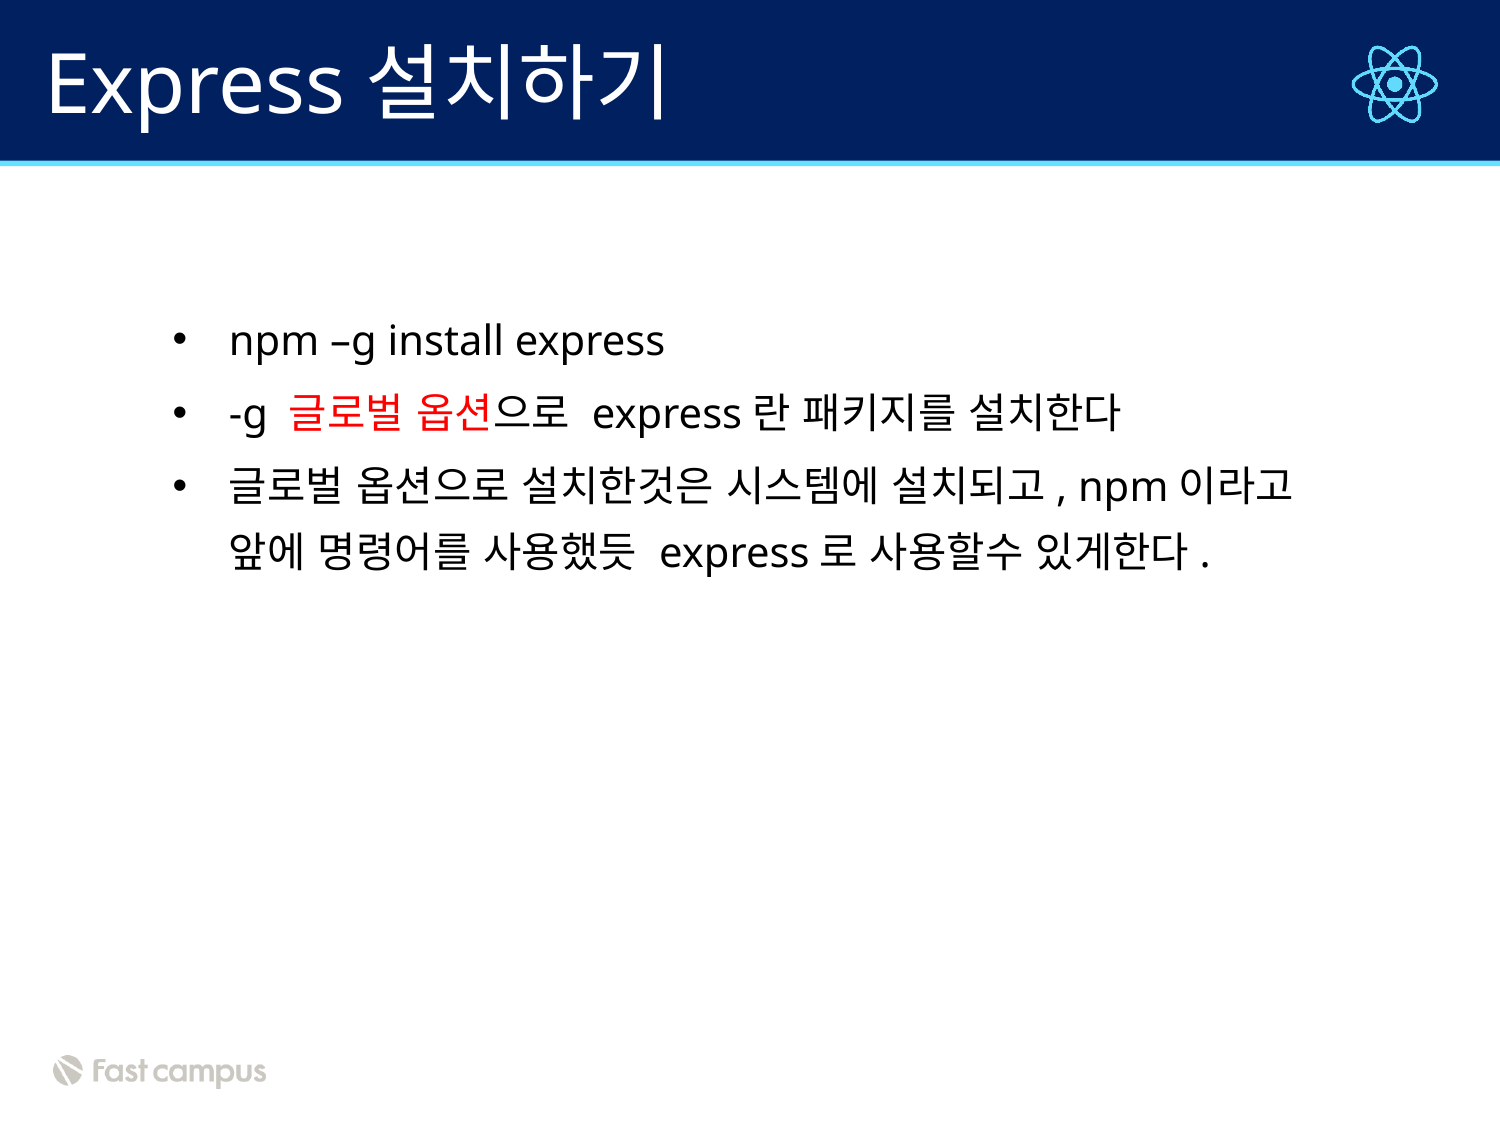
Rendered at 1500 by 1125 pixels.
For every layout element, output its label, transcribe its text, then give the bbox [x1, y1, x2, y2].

picture [1380, 36, 1444, 135]
title Express설치하기 [29, 0, 1380, 175]
list npm –g install express -g 글로벌 옵션으로 express란 패키지를 설치한다 글로벌 옵션으로 설치한것은 시스템에 설치되고, npm이라고 앞에 명령어를 사용했듯 express로 사용할수 있게한다. [157, 290, 1343, 953]
